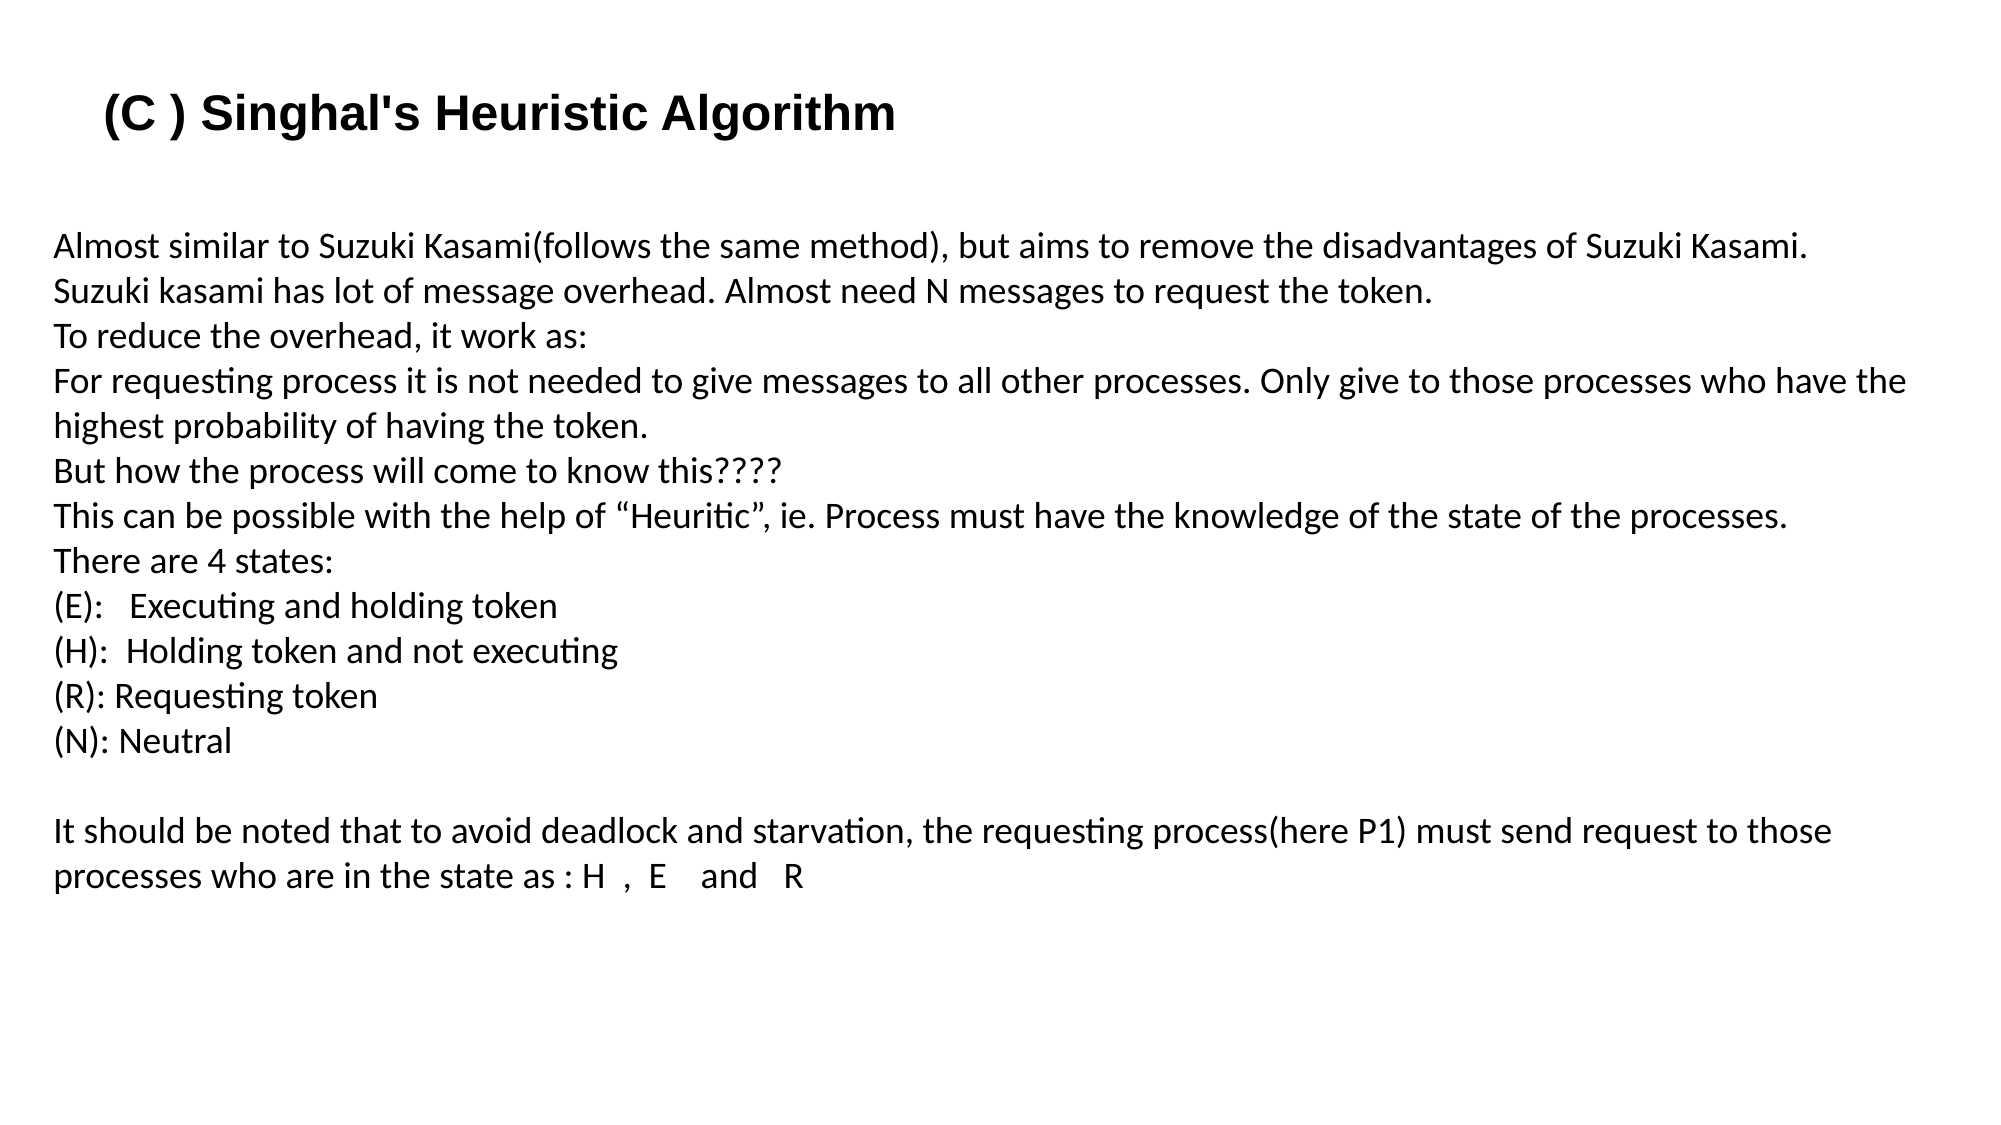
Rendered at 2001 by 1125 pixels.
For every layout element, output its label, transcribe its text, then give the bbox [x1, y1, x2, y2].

text_box (C ) Singhal's Heuristic Algorithm [88, 73, 1089, 148]
text_box Almost similar to Suzuki Kasami(follows the same method), but aims to remove the disadvantages of Suzuki Kasami. Suzuki kasami has lot of message overhead. Almost need N messages to request the token. To reduce the overhead, it work as: For requesting process it is not needed to give messages to all other processes. Only give to those processes who have the highest probability of having the token. But how the process will come to know this???? This can be possible with the help of “Heuritic”, ie. Process must have the knowledge of the state of the processes. There are 4 states: (E): Executing and holding token (H): Holding token and not executing (R): Requesting token (N): Neutral It should be noted that to avoid deadlock and starvation, the requesting process(here P1) must send request to those processes who are in the state as : H , E and R [38, 213, 1957, 949]
